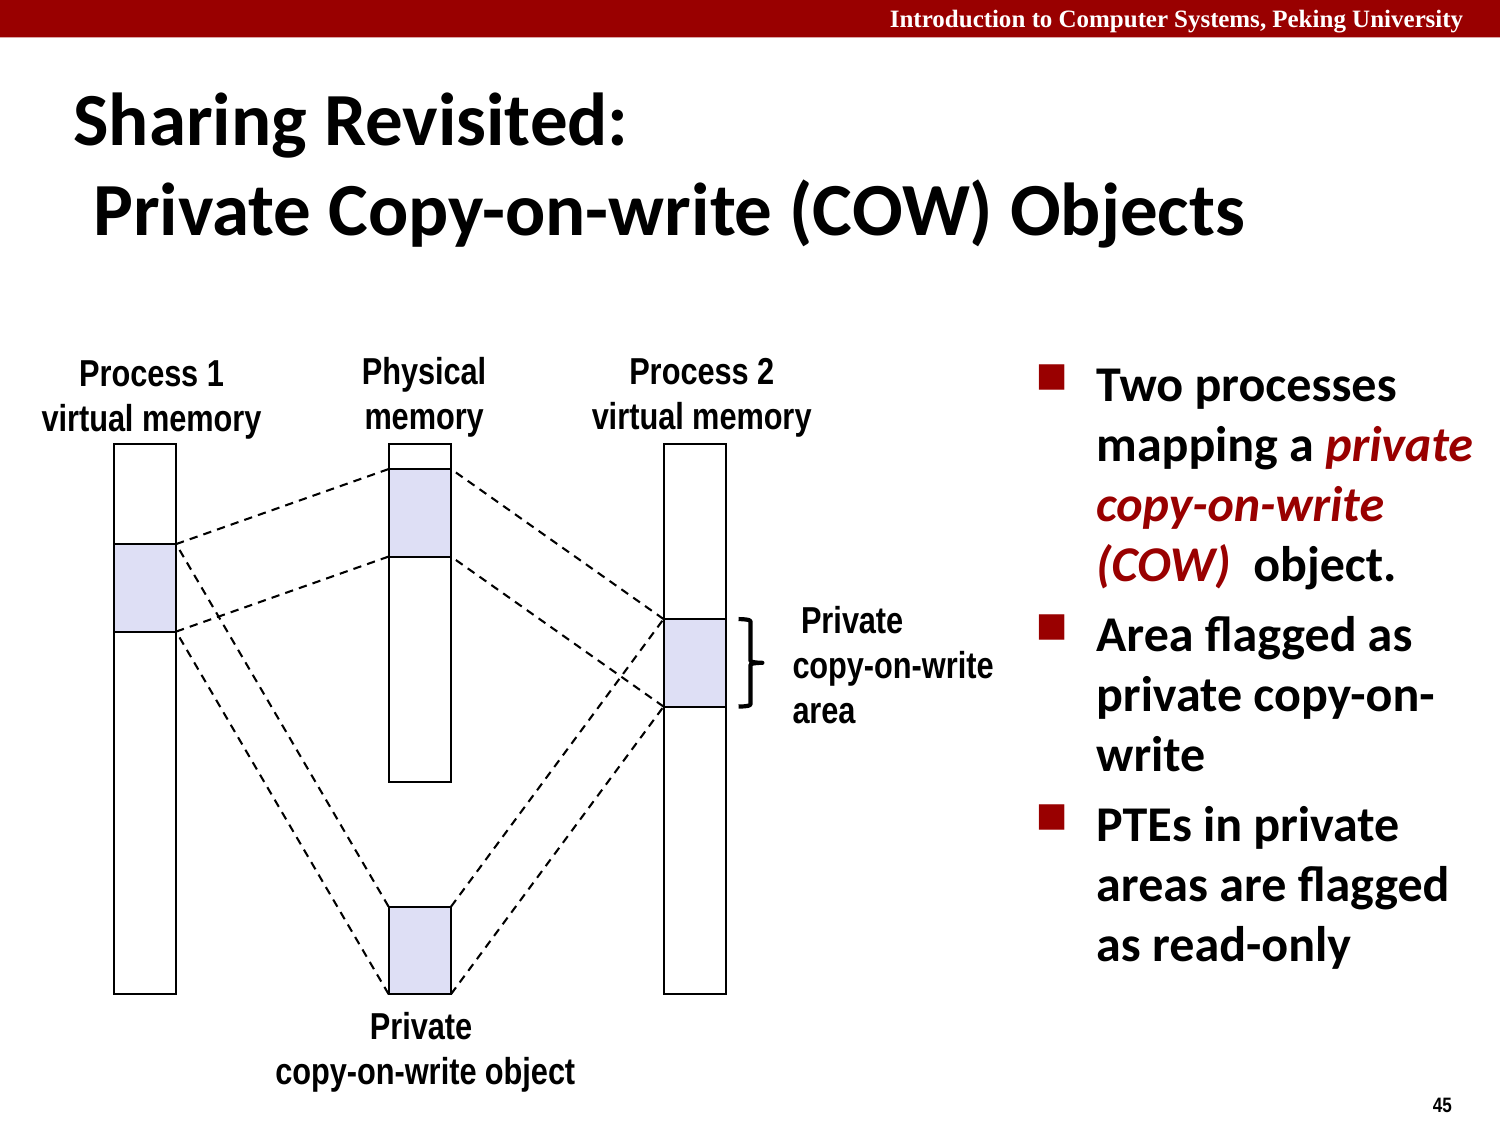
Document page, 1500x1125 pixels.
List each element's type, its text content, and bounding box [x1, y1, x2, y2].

list Two processes mapping a private copy-on-write (COW) object. Area flagged as private copy-on-write PTEs in private areas are flagged as read-only [1024, 343, 1500, 1032]
text_box [113, 632, 176, 995]
title Sharing Revisited: Private Copy-on-write (COW) Objects [58, 71, 1305, 251]
text_box [388, 906, 452, 994]
text_box Private copy-on-write object [260, 994, 591, 1100]
text_box [113, 447, 176, 544]
text_box [663, 707, 726, 995]
text_box [388, 445, 452, 469]
text_box [738, 619, 763, 707]
text_box Process 1 virtual memory [26, 341, 277, 447]
text_box Process 2 virtual memory [576, 339, 827, 445]
text_box Private copy-on-write area [777, 588, 1009, 739]
text_box [663, 445, 726, 619]
text_box Physical memory [347, 339, 502, 445]
text_box [663, 619, 726, 707]
text_box [388, 557, 452, 782]
text_box [388, 469, 452, 557]
text_box [113, 544, 176, 632]
